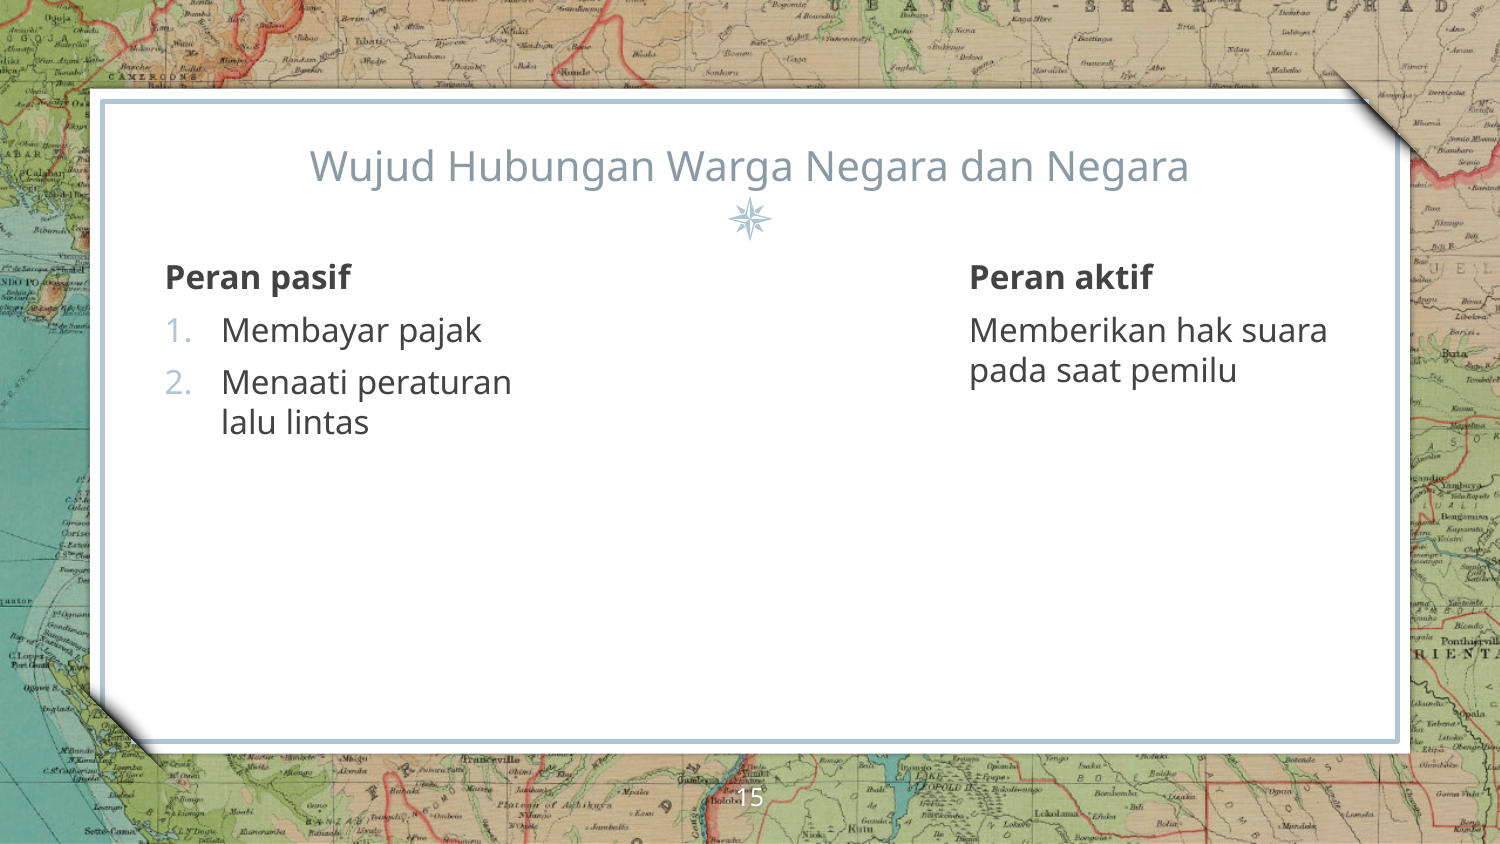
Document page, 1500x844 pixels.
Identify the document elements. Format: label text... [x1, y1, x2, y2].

list Peran aktif Memberikan hak suara pada saat pemilu [968, 256, 1336, 708]
picture [0, 0, 1500, 844]
title Wujud Hubungan Warga Negara dan Negara [164, 99, 1336, 190]
slide_number ‹#› [705, 753, 795, 844]
list Peran pasif Membayar pajak Menaati peraturan lalu lintas [164, 256, 531, 708]
